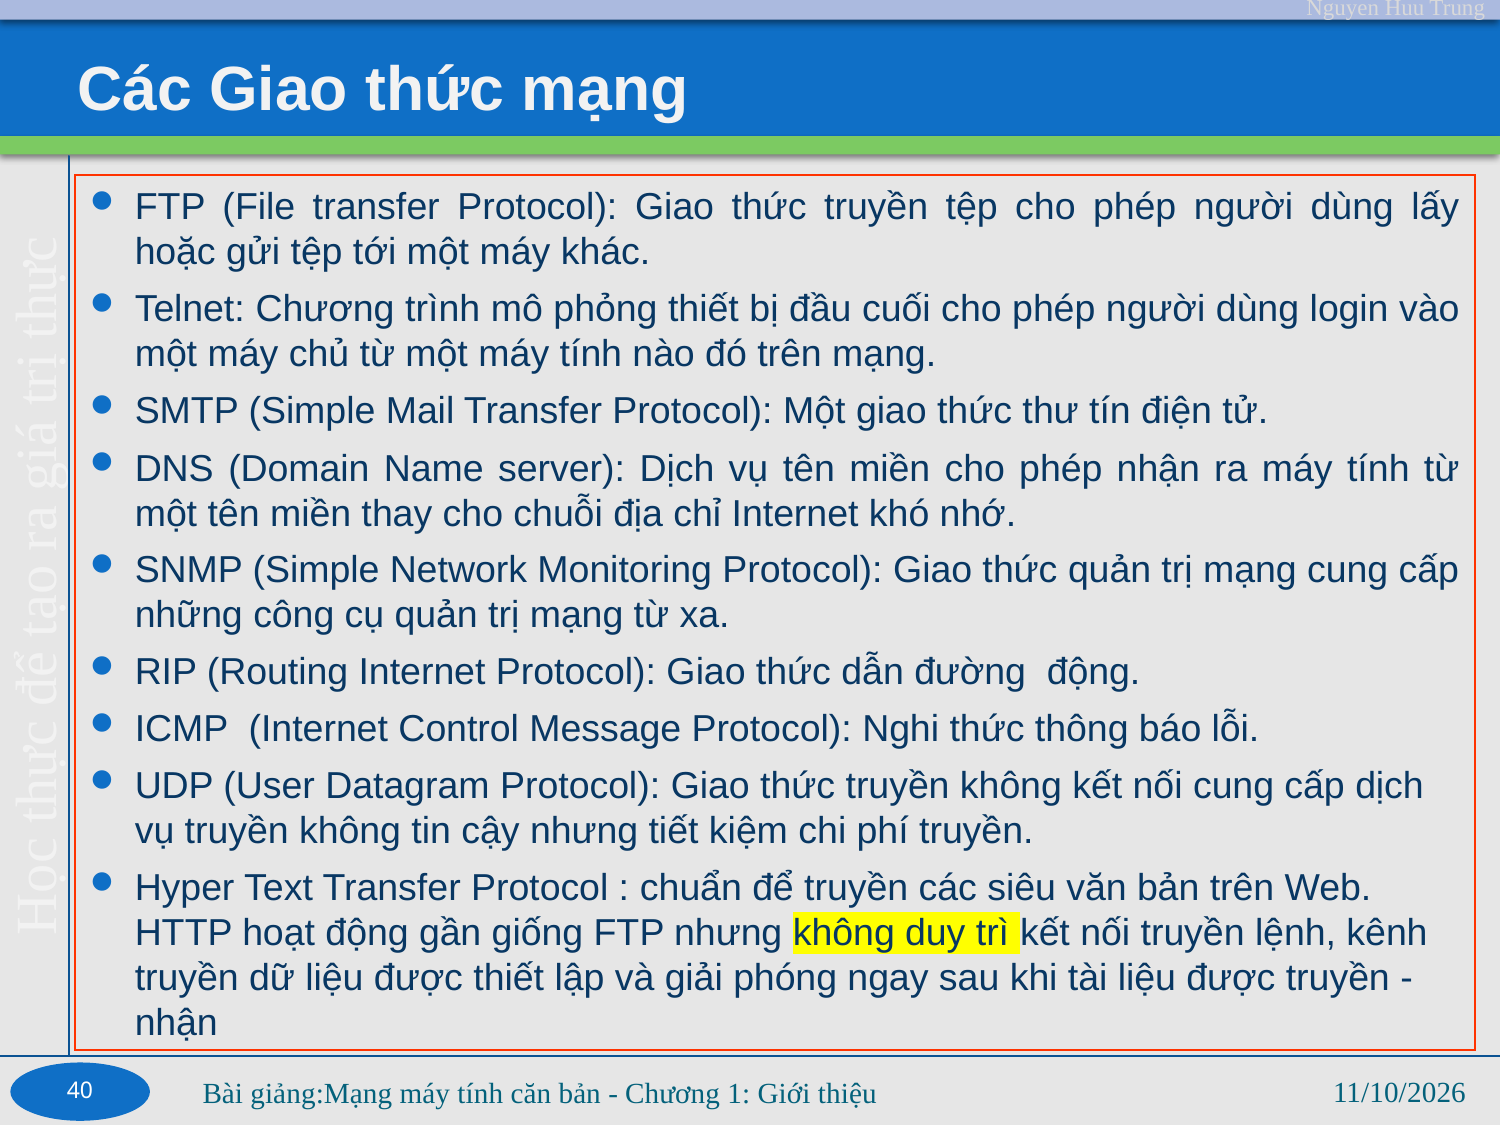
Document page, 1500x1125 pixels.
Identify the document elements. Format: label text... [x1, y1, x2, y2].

list FTP (File transfer Protocol): Giao thức truyền tệp cho phép người dùng lấy hoặc gửi tệp tới một máy khác. Telnet: Chương trình mô phỏng thiết bị đầu cuối cho phép người dùng login vào một máy chủ từ một máy tính nào đó trên mạng. SMTP (Simple Mail Transfer Protocol): Một giao thức thư tín điện tử. DNS (Domain Name server): Dịch vụ tên miền cho phép nhận ra máy tính từ một tên miền thay cho chuỗi địa chỉ Internet khó nhớ. SNMP (Simple Network Monitoring Protocol): Giao thức quản trị mạng cung cấp những công cụ quản trị mạng từ xa. RIP (Routing Internet Protocol): Giao thức dẫn đường động. ICMP (Internet Control Message Protocol): Nghi thức thông báo lỗi. UDP (User Datagram Protocol): Giao thức truyền không kết nối cung cấp dịch vụ truyền không tin cậy nhưng tiết kiệm chi phí truyền. Hyper Text Transfer Protocol : chuẩn để truyền các siêu văn bản trên Web. HTTP hoạt động gần giống FTP nhưng không duy trì kết nối truyền lệnh, kênh truyền dữ liệu được thiết lập và giải phóng ngay sau khi tài liệu được truyền - nhận [74, 174, 1476, 1051]
title Các Giao thức mạng [62, 0, 1413, 138]
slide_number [1074, 1069, 1482, 1113]
slide_number 40 [10, 1062, 150, 1121]
footer Bài giảng:Mạng máy tính căn bản - Chương 1: Giới thiệu [187, 1071, 1025, 1113]
